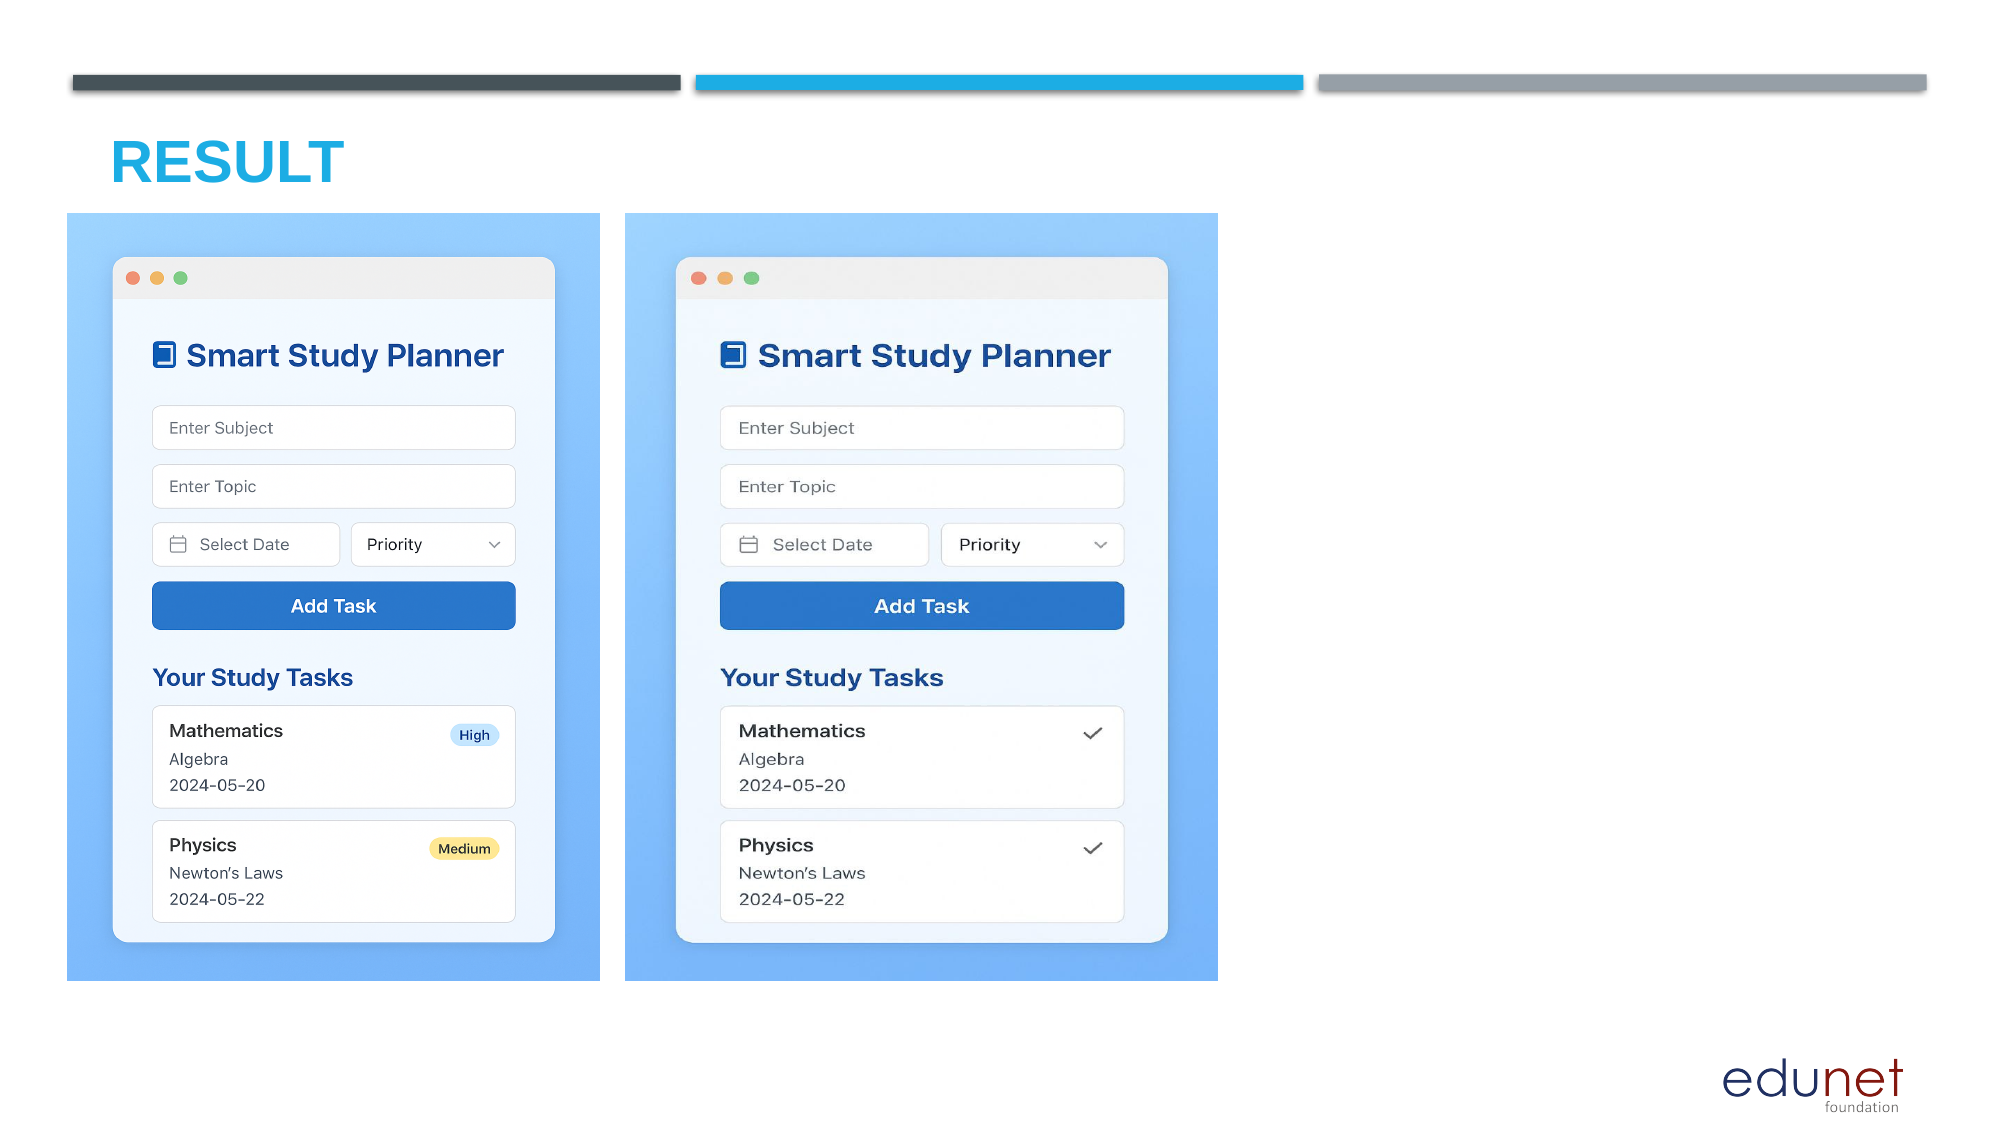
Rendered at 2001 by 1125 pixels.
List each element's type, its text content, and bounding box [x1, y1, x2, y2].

picture [624, 212, 1219, 981]
title Result [95, 115, 1905, 203]
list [67, 212, 601, 981]
picture [1719, 1056, 1905, 1116]
